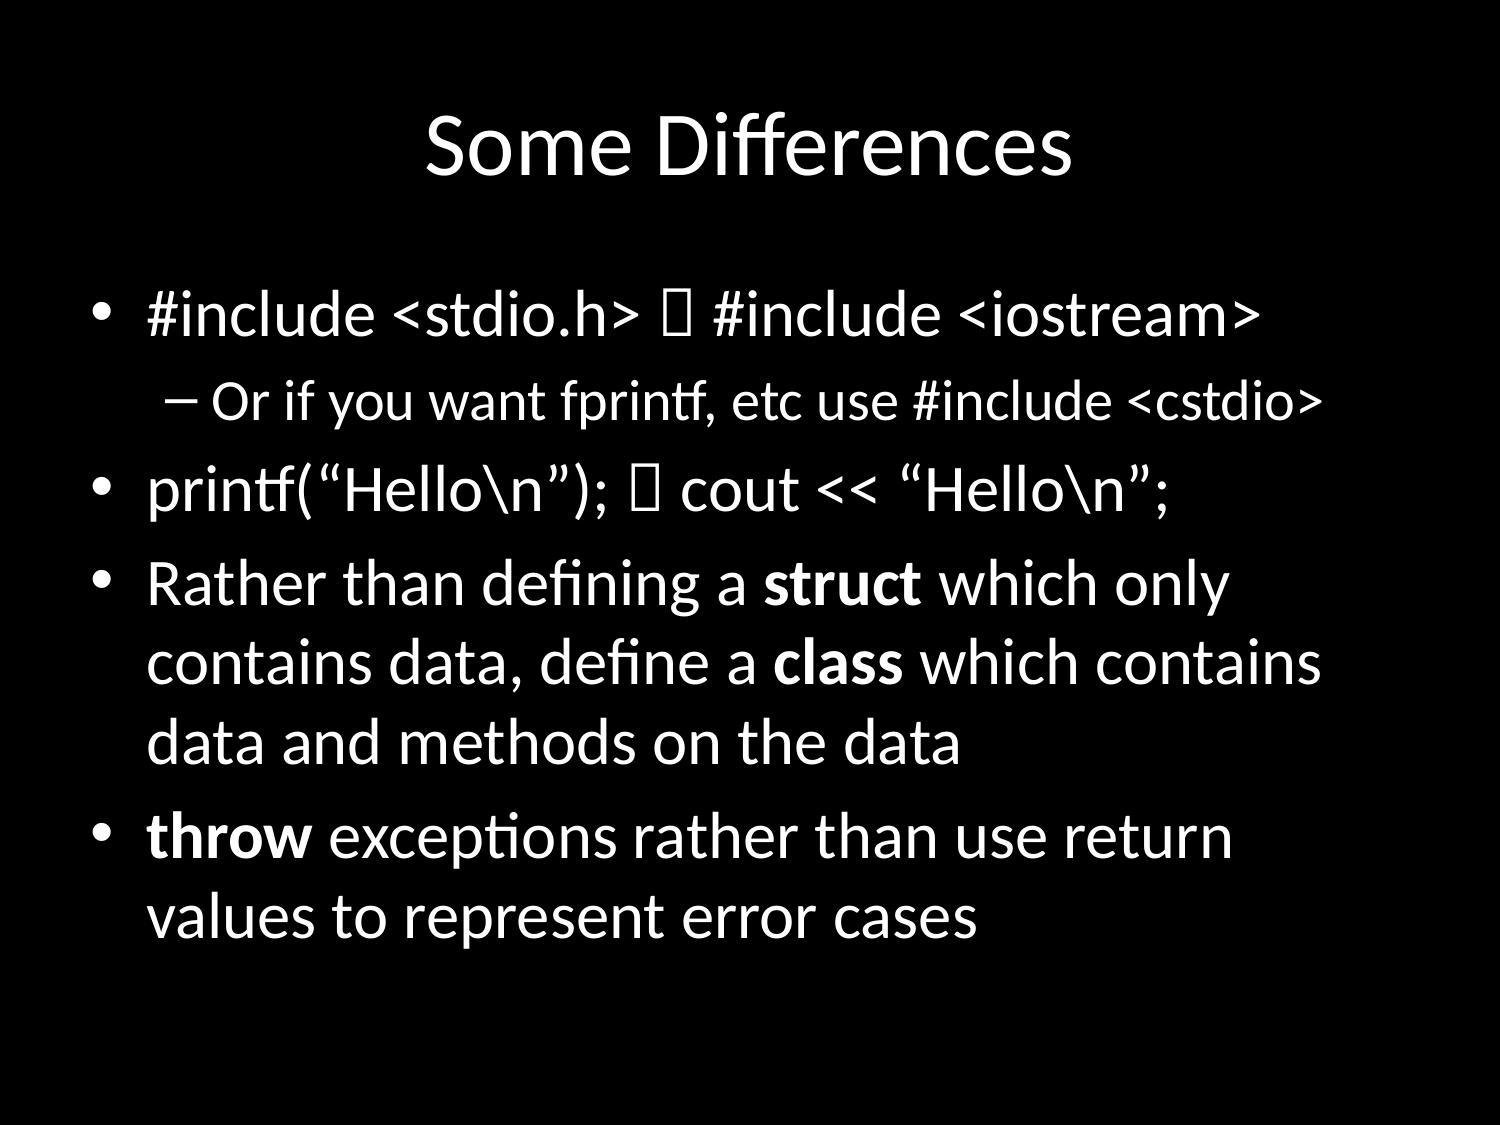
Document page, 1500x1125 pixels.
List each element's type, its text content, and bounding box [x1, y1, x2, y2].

title Some Differences [75, 45, 1425, 233]
list #include <stdio.h>  #include <iostream> Or if you want fprintf, etc use #include <cstdio> printf(“Hello\n”);  cout << “Hello\n”; Rather than defining a struct which only contains data, define a class which contains data and methods on the data throw exceptions rather than use return values to represent error cases [75, 262, 1425, 1005]
